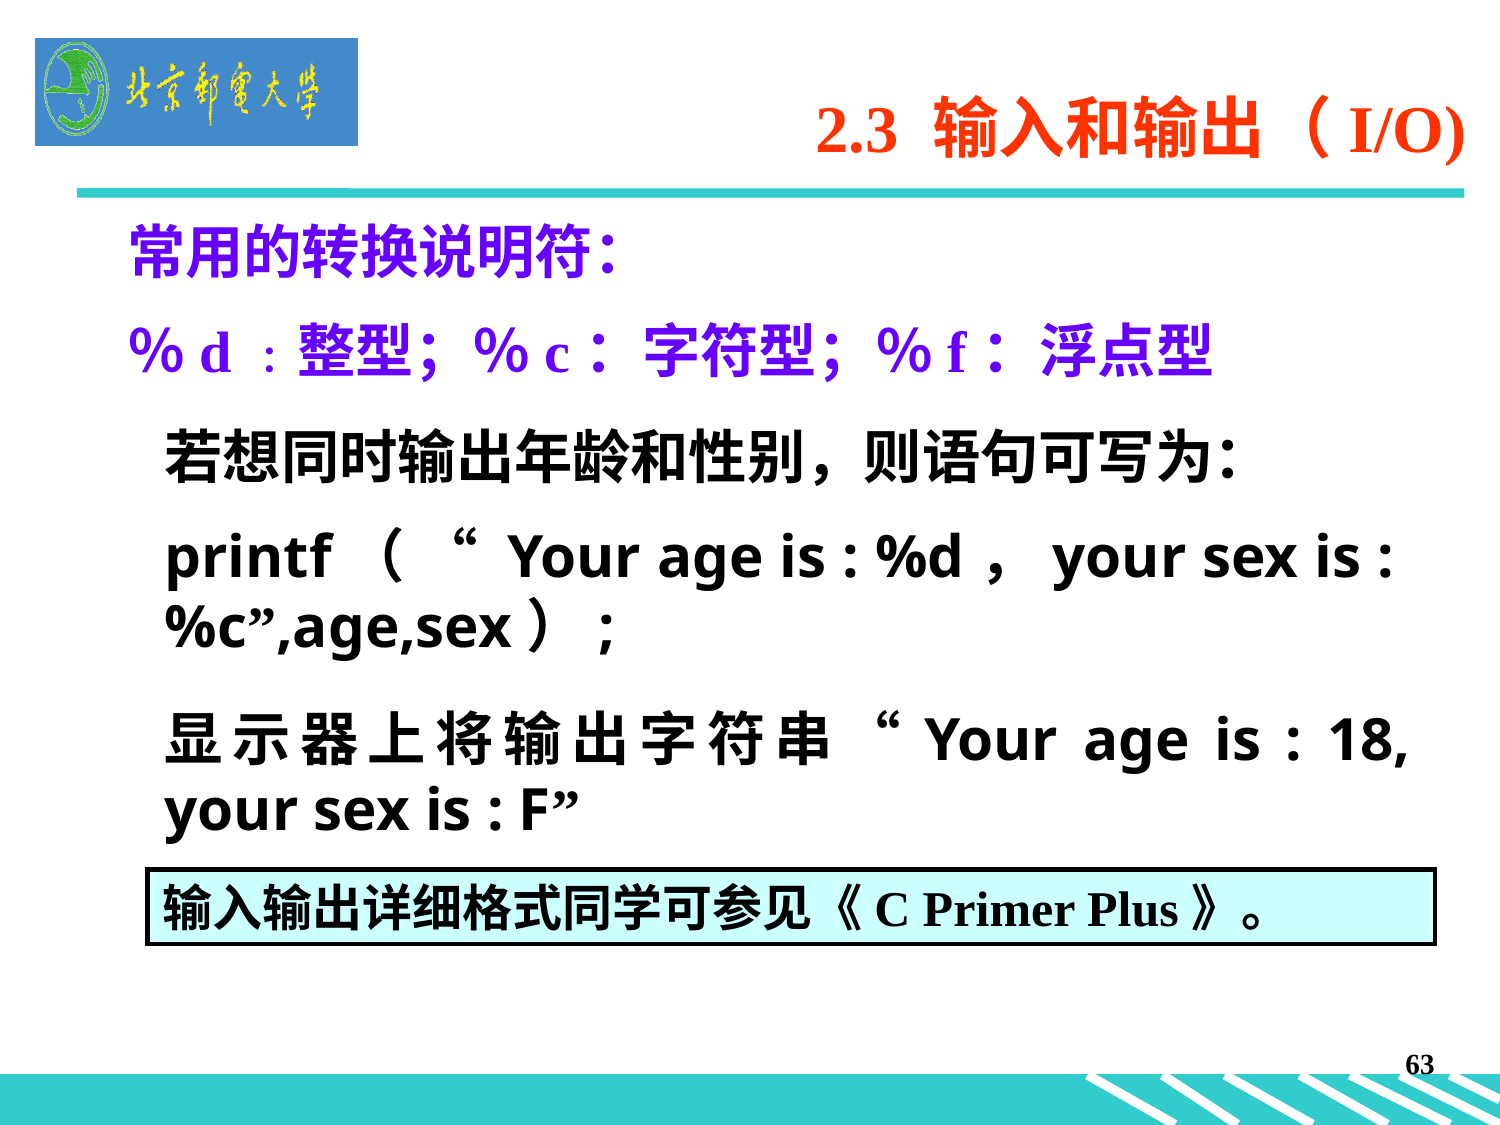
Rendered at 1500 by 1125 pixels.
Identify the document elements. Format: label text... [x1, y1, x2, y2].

text_box 输入输出详细格式同学可参见《C Primer Plus》。 [147, 869, 1436, 945]
slide_number 63 [1137, 1037, 1451, 1113]
picture [34, 37, 358, 146]
text_box 常用的转换说明符： ％d ：整型；％c：字符型；％f：浮点型 [112, 207, 1424, 392]
title 2.3 输入和输出（I/O) [207, 66, 1483, 185]
text_box 若想同时输出年龄和性别，则语句可写为： printf（ “ Your age is : %d，your sex is : %c”,age,sex）; 显示器上将输出字符串“Your age is : 18, your sex is : F” [149, 412, 1425, 869]
text_box 若想同时输出年龄和性别，则语句可写为： printf（ “ Your age is : %d，your sex is : %c”,age,sex）; 显示器上将输出字符串“Your age is : 18, your sex is : F” [149, 945, 1425, 949]
